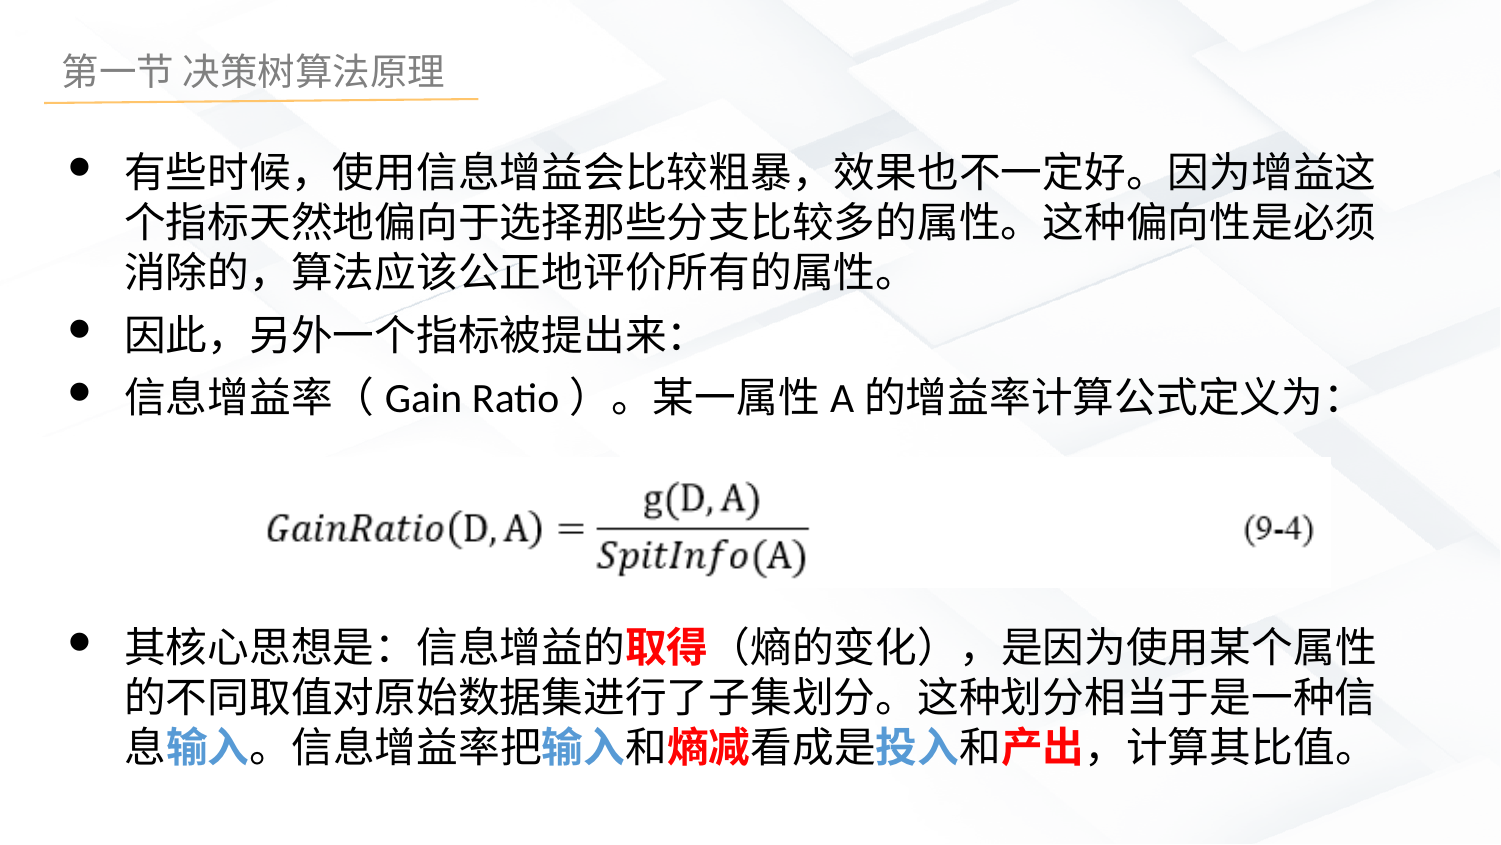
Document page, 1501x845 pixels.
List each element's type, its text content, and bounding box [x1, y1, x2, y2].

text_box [236, 457, 1331, 588]
text_box 有些时候，使用信息增益会比较粗暴，效果也不一定好。因为增益这个指标天然地偏向于选择那些分支比较多的属性。这种偏向性是必须消除的，算法应该公正地评价所有的属性。 因此，另外一个指标被提出来： 信息增益率（Gain Ratio）。某一属性A的增益率计算公式定义为： 其核心思想是：信息增益的取得（熵的变化），是因为使用某个属性的不同取值对原始数据集进行了子集划分。这种划分相当于是一种信息输入。信息增益率把输入和熵减看成是投入和产出，计算其比值。 [53, 138, 1424, 779]
